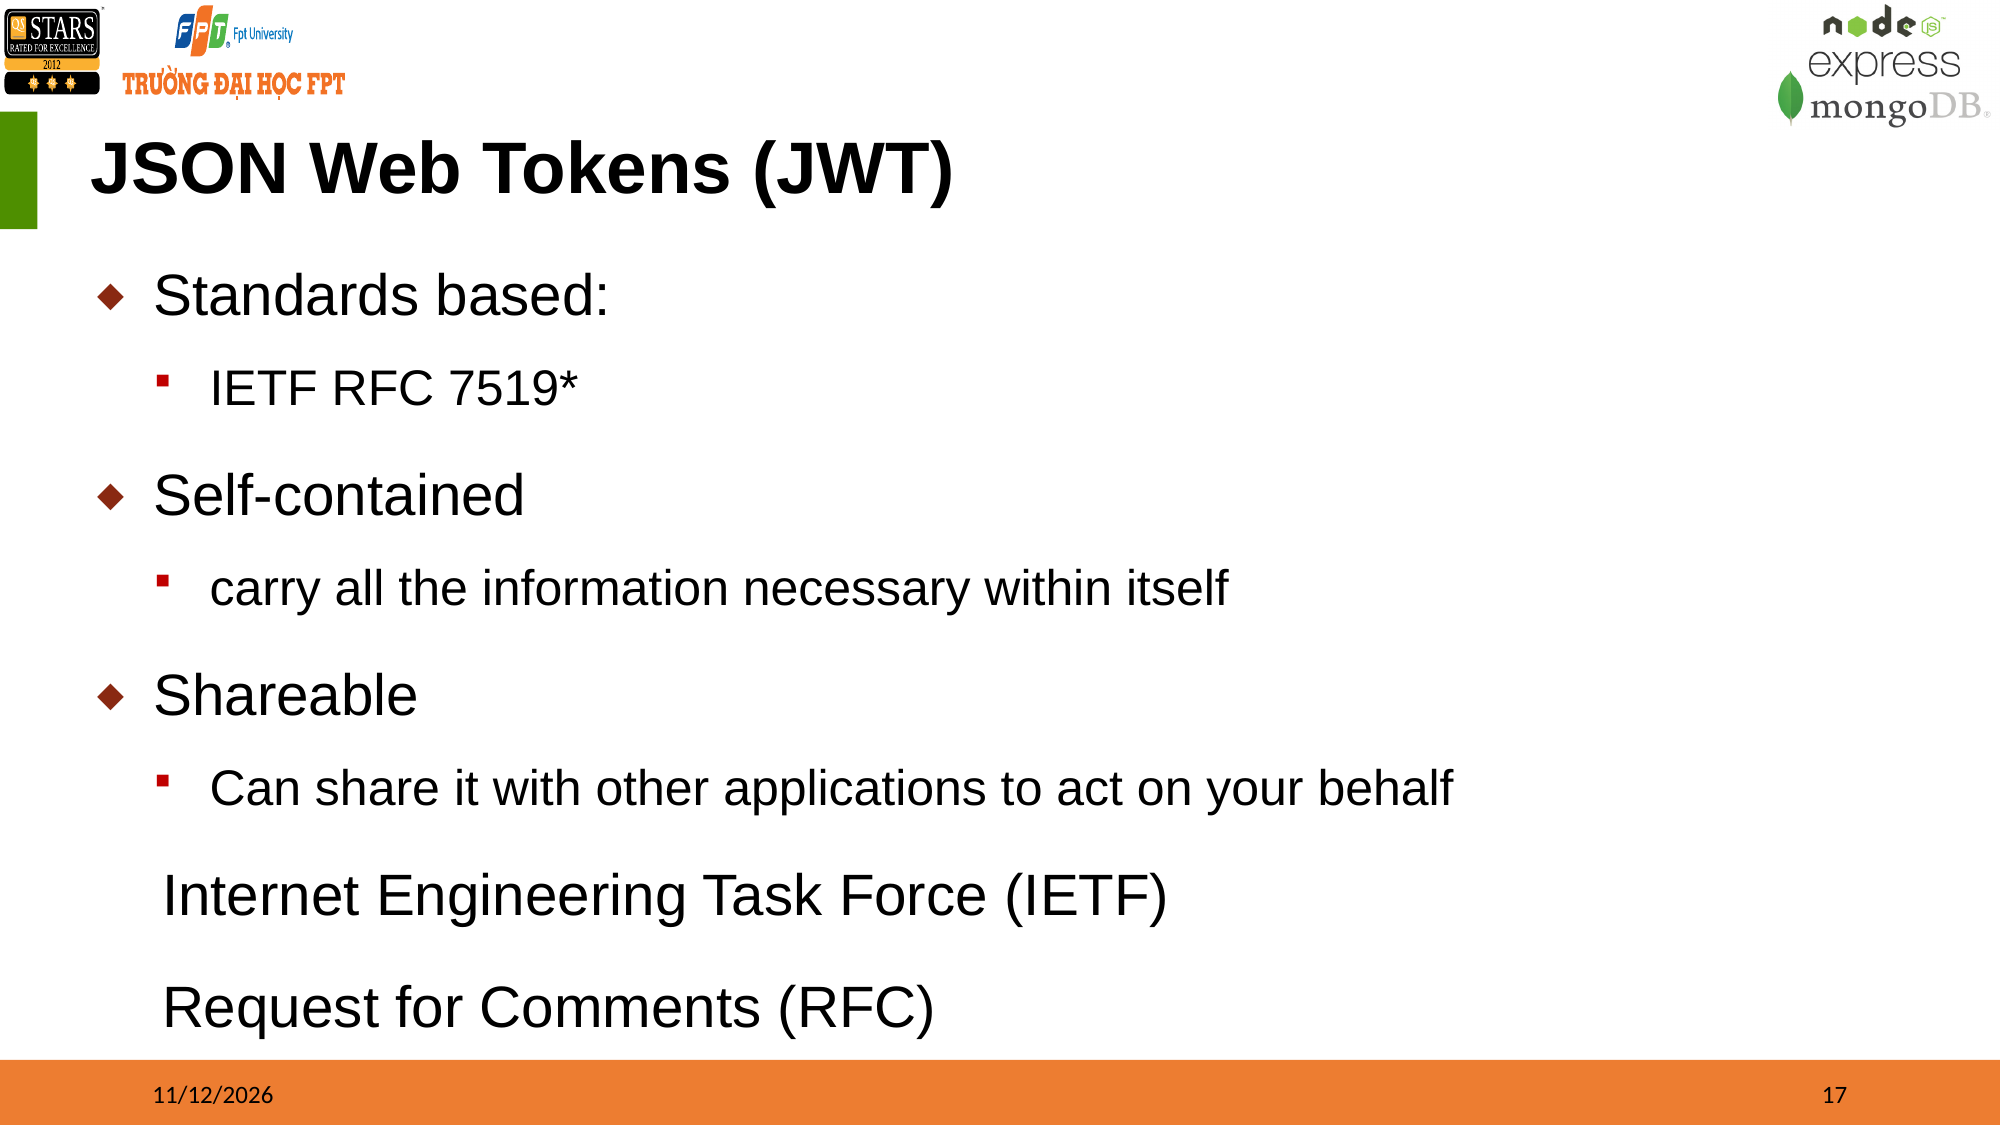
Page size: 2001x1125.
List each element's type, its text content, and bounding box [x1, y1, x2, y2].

list Standards based: IETF RFC 7519* Self-contained carry all the information necessary within itself Shareable Can share it with other applications to act on your behalf Internet Engineering Task Force (IETF) Request for Comments (RFC) [82, 229, 1916, 1047]
title JSON Web Tokens (JWT) [37, 111, 1978, 230]
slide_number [137, 1063, 588, 1124]
slide_number 17 [1412, 1063, 1863, 1124]
picture [1768, 0, 2000, 130]
